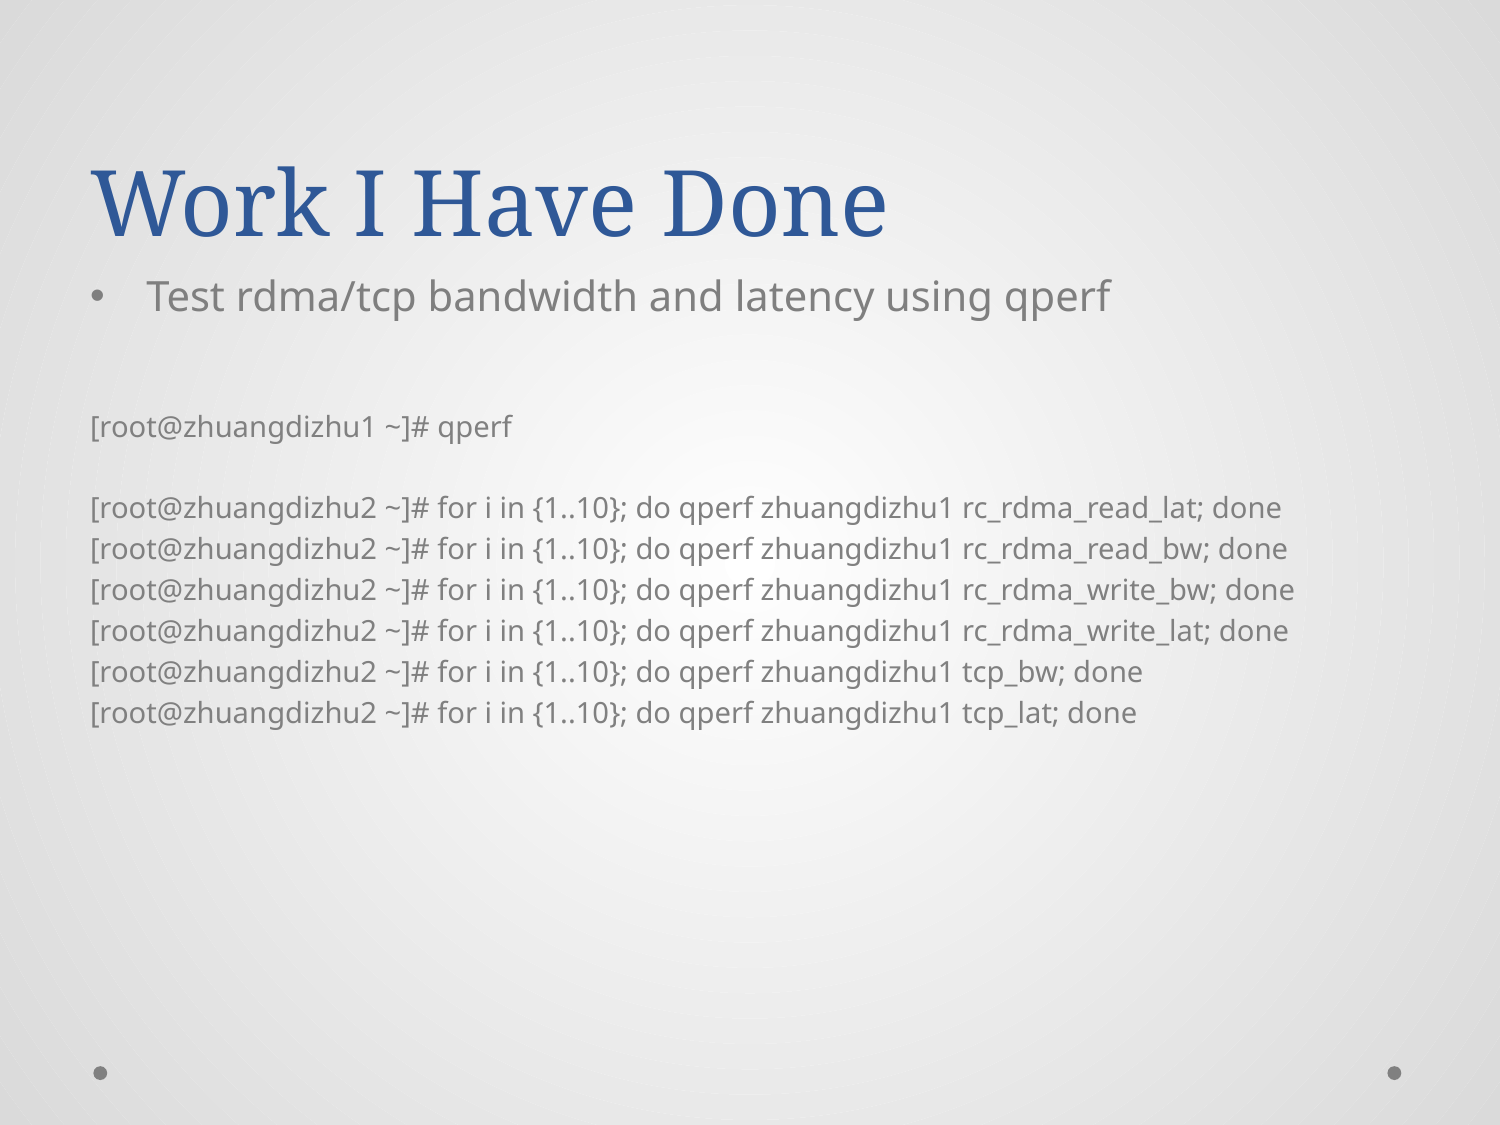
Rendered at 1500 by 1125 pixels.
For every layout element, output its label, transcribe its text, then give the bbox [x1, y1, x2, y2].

title Work I Have Done [75, 0, 1425, 262]
list Test rdma/tcp bandwidth and latency using qperf [root@zhuangdizhu1 ~]# qperf [root@zhuangdizhu2 ~]# for i in {1..10}; do qperf zhuangdizhu1 rc_rdma_read_lat; done [root@zhuangdizhu2 ~]# for i in {1..10}; do qperf zhuangdizhu1 rc_rdma_read_bw; done [root@zhuangdizhu2 ~]# for i in {1..10}; do qperf zhuangdizhu1 rc_rdma_write_bw; done [root@zhuangdizhu2 ~]# for i in {1..10}; do qperf zhuangdizhu1 rc_rdma_write_lat; done [root@zhuangdizhu2 ~]# for i in {1..10}; do qperf zhuangdizhu1 tcp_bw; done [root@zhuangdizhu2 ~]# for i in {1..10}; do qperf zhuangdizhu1 tcp_lat; done [75, 262, 1425, 1005]
